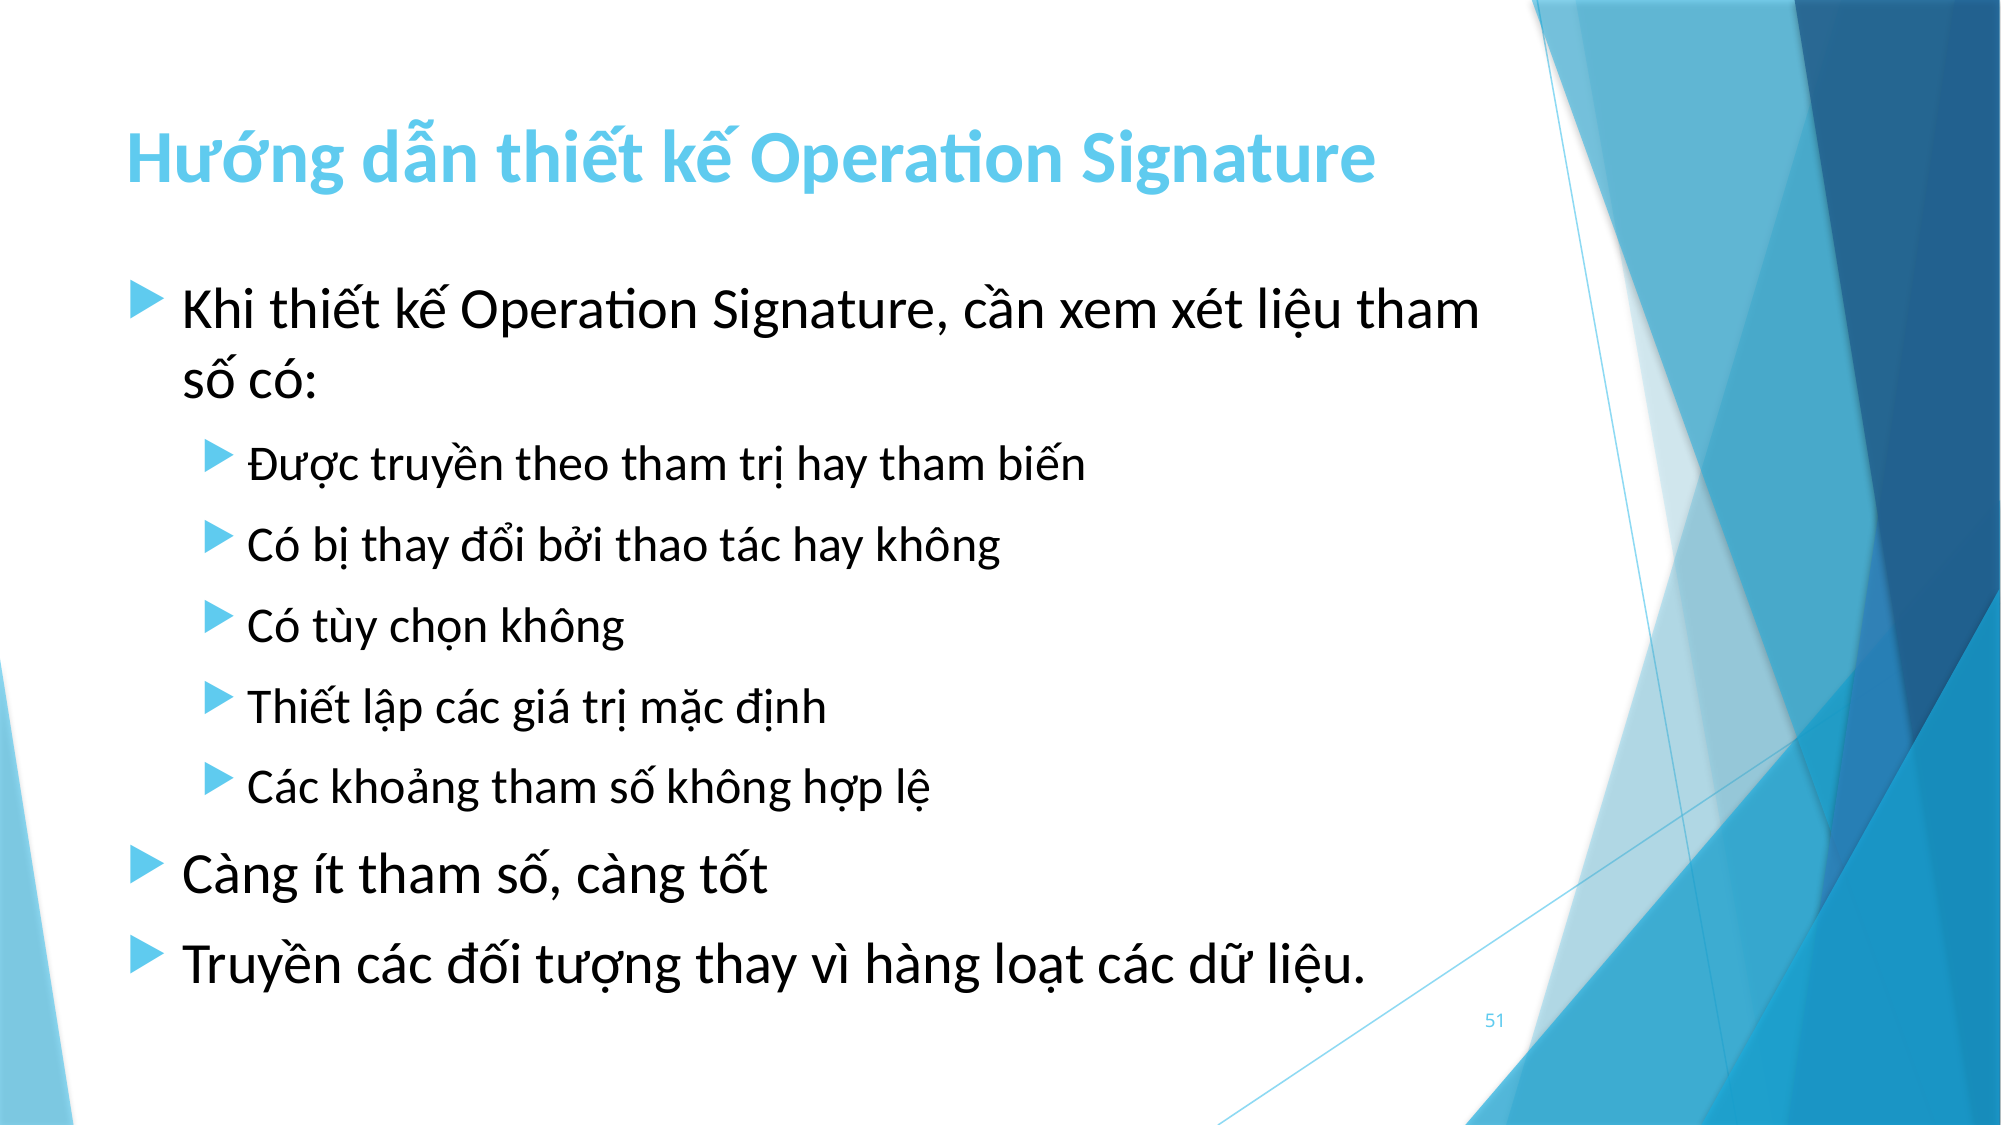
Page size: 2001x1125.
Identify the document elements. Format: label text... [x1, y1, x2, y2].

title Hướng dẫn thiết kế Operation Signature [111, 99, 1798, 317]
list Khi thiết kế Operation Signature, cần xem xét liệu tham số có: Được truyền theo tham trị hay tham biến Có bị thay đổi bởi thao tác hay không Có tùy chọn không Thiết lập các giá trị mặc định Các khoảng tham số không hợp lệ Càng ít tham số, càng tốt Truyền các đối tượng thay vì hàng loạt các dữ liệu. [111, 262, 1522, 899]
slide_number 51 [1409, 991, 1522, 1051]
